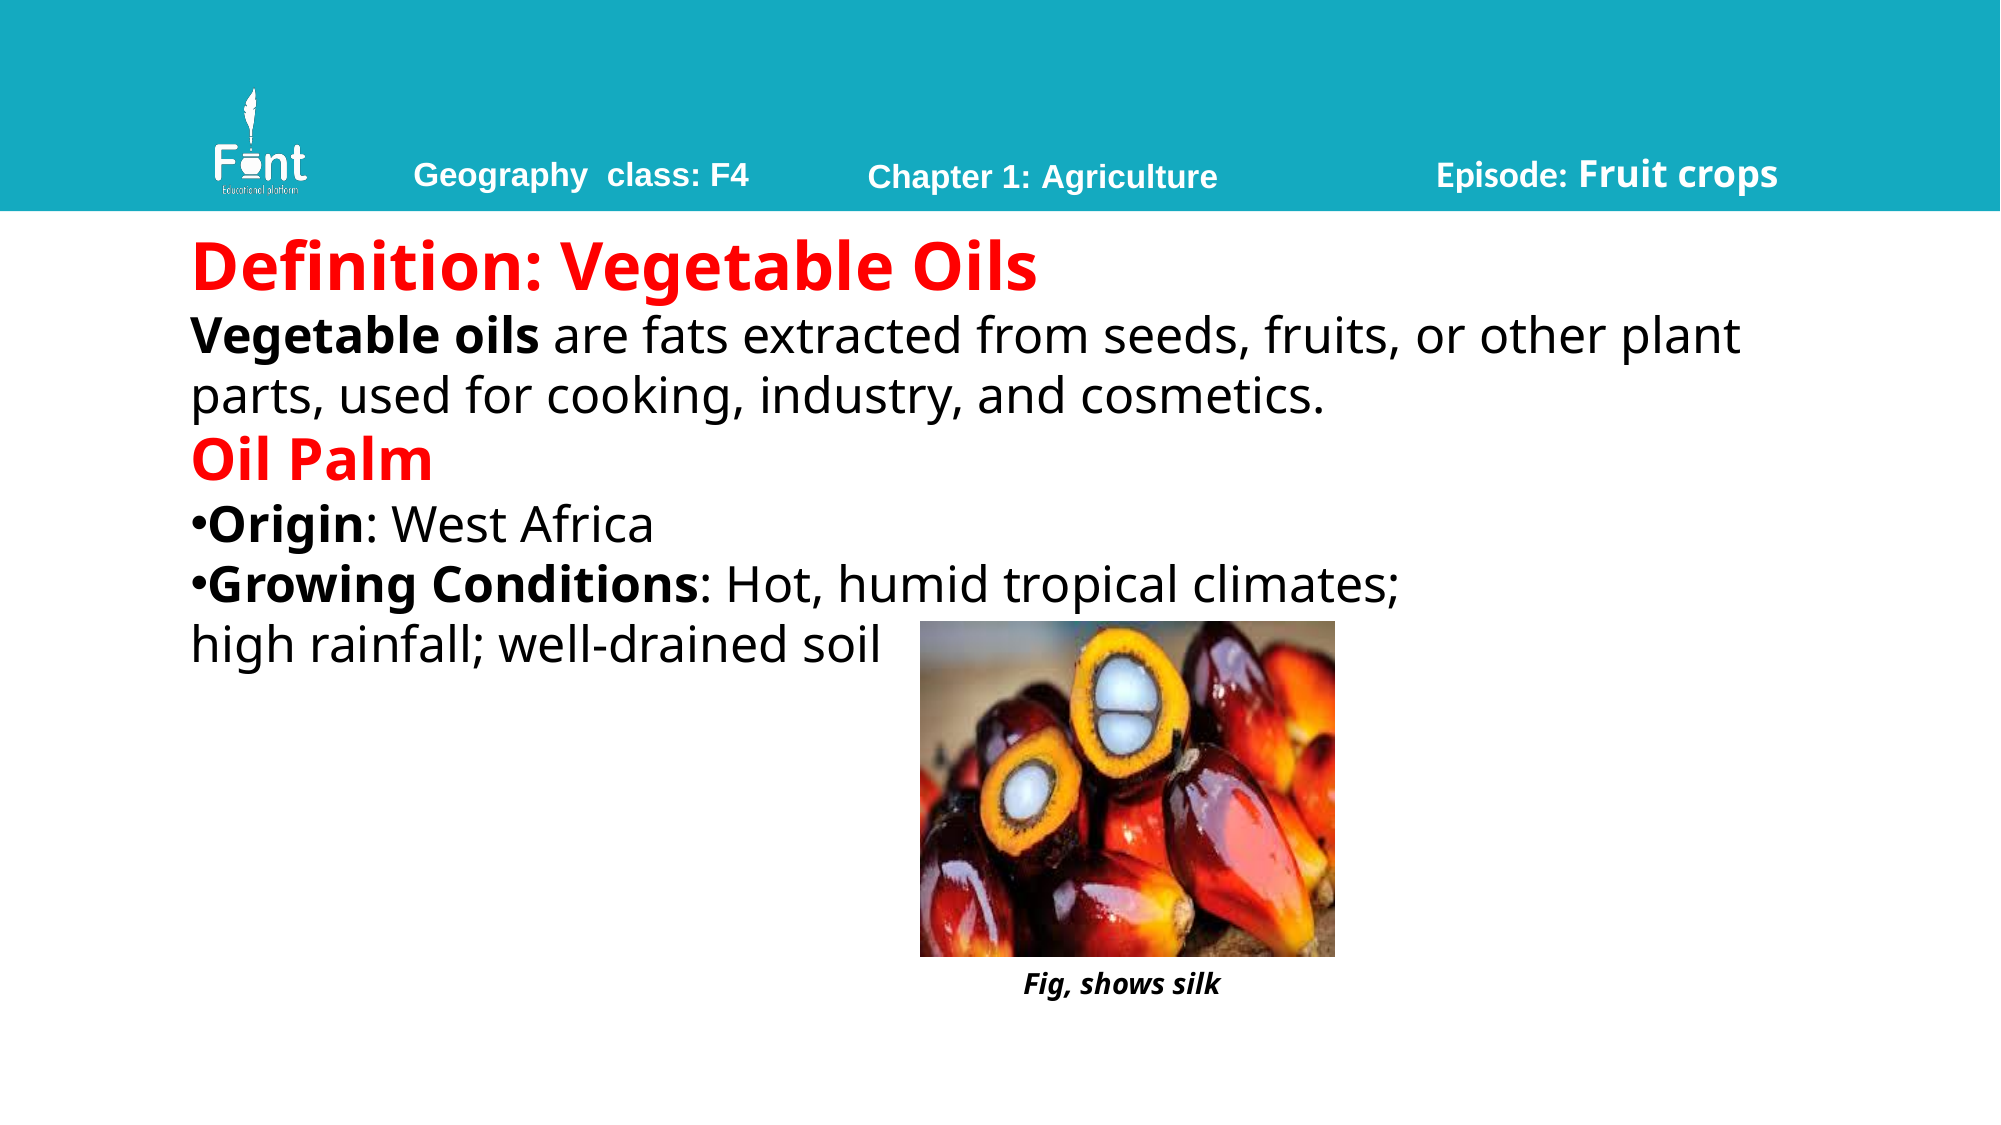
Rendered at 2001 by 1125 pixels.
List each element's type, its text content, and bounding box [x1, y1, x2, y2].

text_box Chapter 1: Agriculture [852, 147, 1751, 248]
text_box Geography class: F4 [398, 145, 1297, 201]
picture [920, 621, 1335, 957]
text_box Fig, shows silk [1008, 957, 1251, 1008]
text_box [0, 0, 2000, 212]
text_box Episode: Fruit crops [1421, 142, 2000, 203]
picture [215, 0, 371, 196]
text_box Definition: Vegetable Oils Vegetable oils are fats extracted from seeds, fruits, or other plant parts, used for cooking, industry, and cosmetics. [175, 216, 1799, 432]
text_box Oil Palm Origin: West Africa Growing Conditions: Hot, humid tropical climates; high rainfall; well-drained soil [175, 414, 1484, 680]
